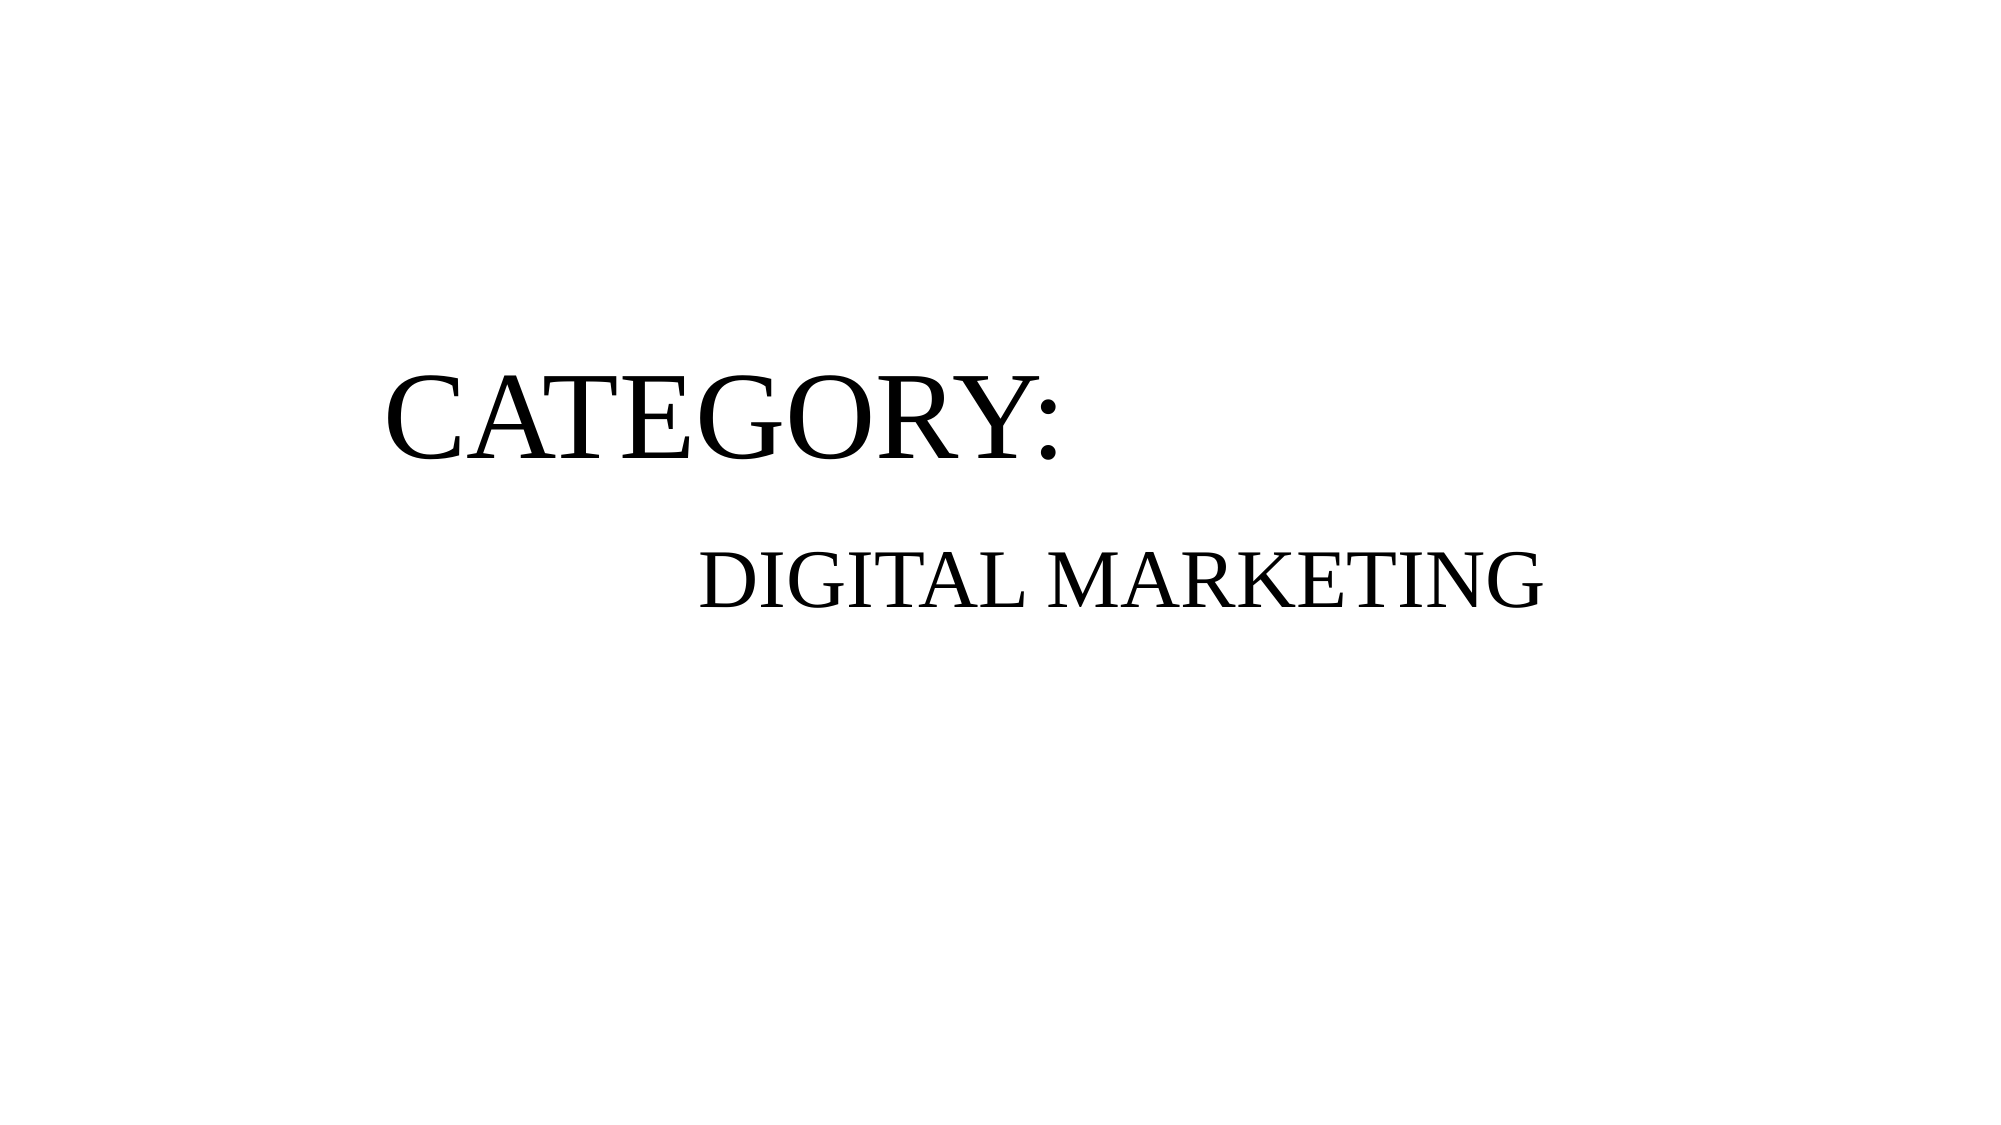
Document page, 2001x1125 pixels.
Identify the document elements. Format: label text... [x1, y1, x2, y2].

subtitle DIGITAL MARKETING [494, 528, 1750, 863]
title CATEGORY: [249, 184, 1200, 493]
